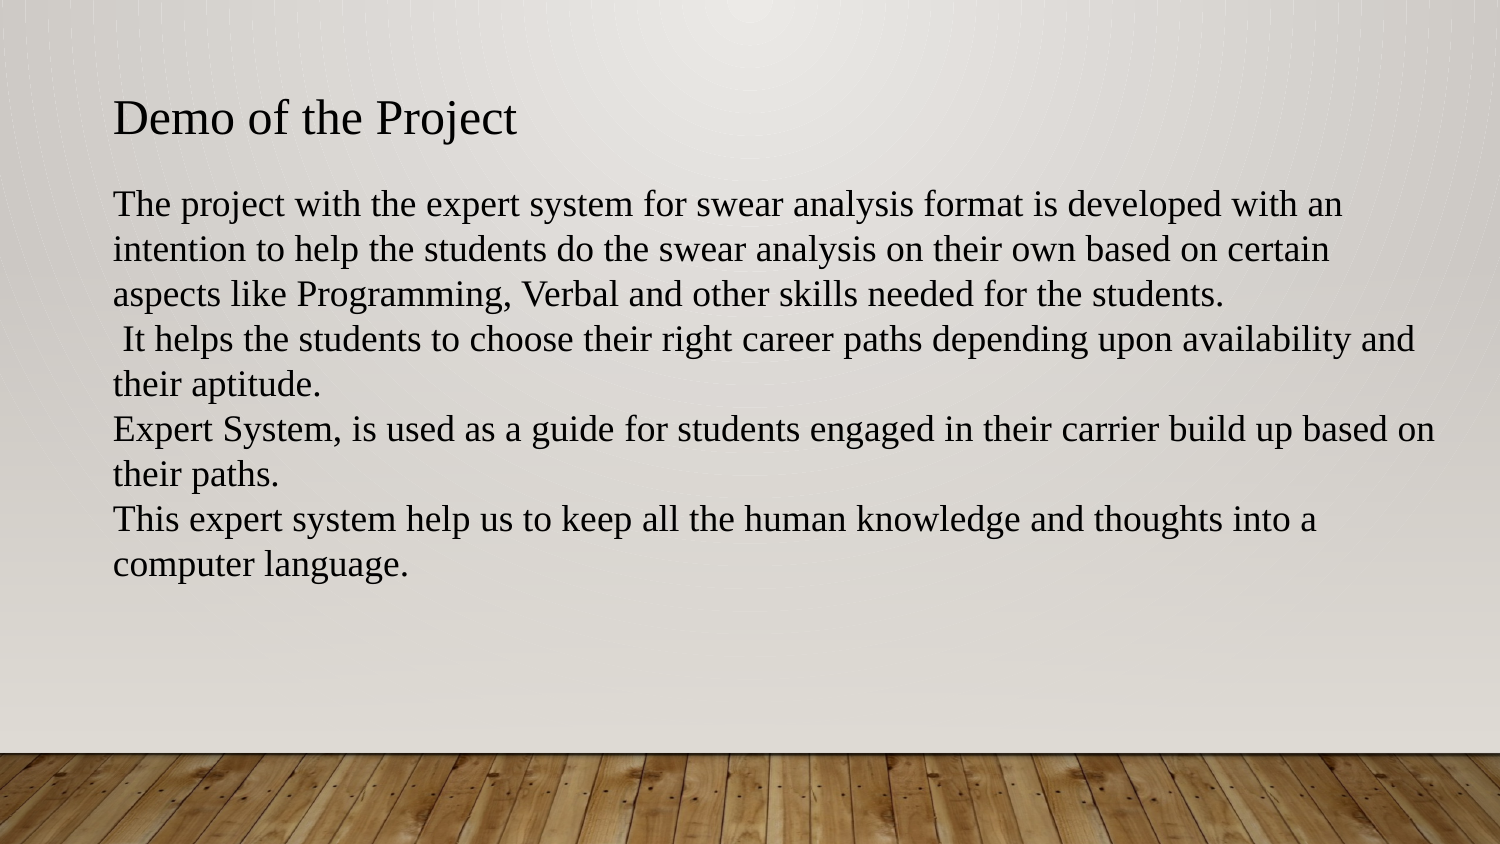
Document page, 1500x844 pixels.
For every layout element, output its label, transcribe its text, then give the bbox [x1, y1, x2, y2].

text_box Demo of the Project [98, 77, 867, 153]
picture [0, 753, 1500, 844]
text_box The project with the expert system for swear analysis format is developed with an intention to help the students do the swear analysis on their own based on certain aspects like Programming, Verbal and other skills needed for the students. It helps the students to choose their right career paths depending upon availability and their aptitude. Expert System, is used as a guide for students engaged in their carrier build up based on their paths. This expert system help us to keep all the human knowledge and thoughts into a computer language. [98, 171, 1453, 636]
